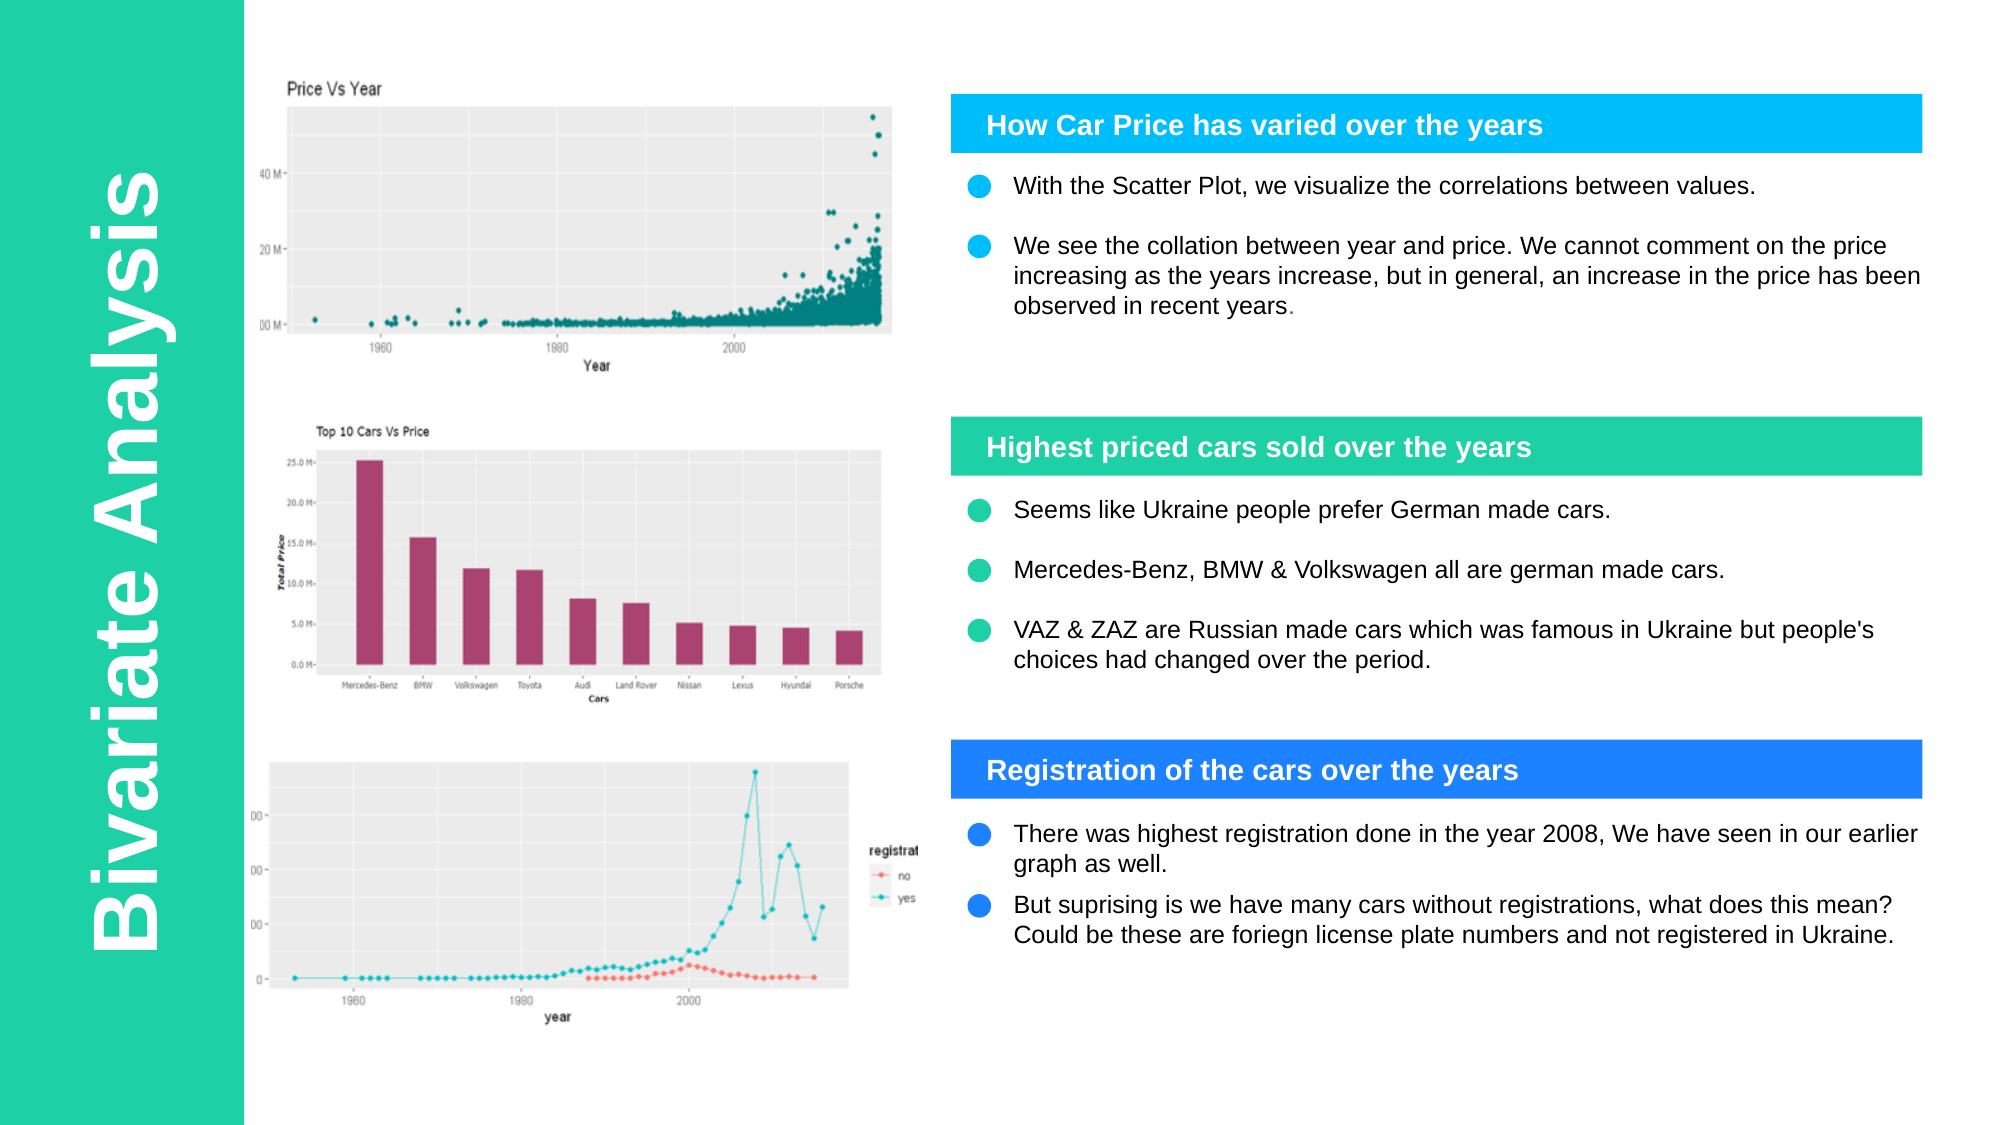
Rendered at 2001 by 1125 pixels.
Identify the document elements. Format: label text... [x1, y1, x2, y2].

text_box Mercedes-Benz, BMW & Volkswagen all are german made cars. [998, 546, 1941, 592]
text_box [950, 416, 1923, 477]
text_box [950, 93, 1923, 154]
text_box Highest priced cars sold over the years [971, 422, 1662, 470]
picture [260, 75, 892, 379]
text_box [966, 892, 993, 919]
text_box [966, 557, 993, 584]
text_box [966, 497, 993, 524]
text_box There was highest registration done in the year 2008, We have seen in our earlier graph as well. [998, 810, 1941, 881]
text_box How Car Price has varied over the years [971, 99, 1662, 147]
text_box [966, 617, 993, 644]
text_box VAZ & ZAZ are Russian made cars which was famous in Ukraine but people's choices had changed over the period. [998, 606, 1941, 681]
text_box Seems like Ukraine people prefer German made cars. [998, 486, 1941, 532]
text_box [966, 821, 993, 848]
picture [251, 759, 918, 1027]
text_box Registration of the cars over the years [971, 745, 1612, 793]
text_box [950, 739, 1923, 800]
text_box With the Scatter Plot, we visualize the correlations between values. [998, 162, 1941, 207]
text_box But suprising is we have many cars without registrations, what does this mean? Could be these are foriegn license plate numbers and not registered in Ukraine. [998, 881, 1941, 957]
text_box [966, 233, 993, 260]
text_box [966, 173, 993, 200]
text_box Bivariate Analysis [58, 154, 184, 971]
text_box We see the collation between year and price. We cannot comment on the price increasing as the years increase, but in general, an increase in the price has been observed in recent years. [998, 222, 1941, 327]
picture [251, 422, 892, 712]
